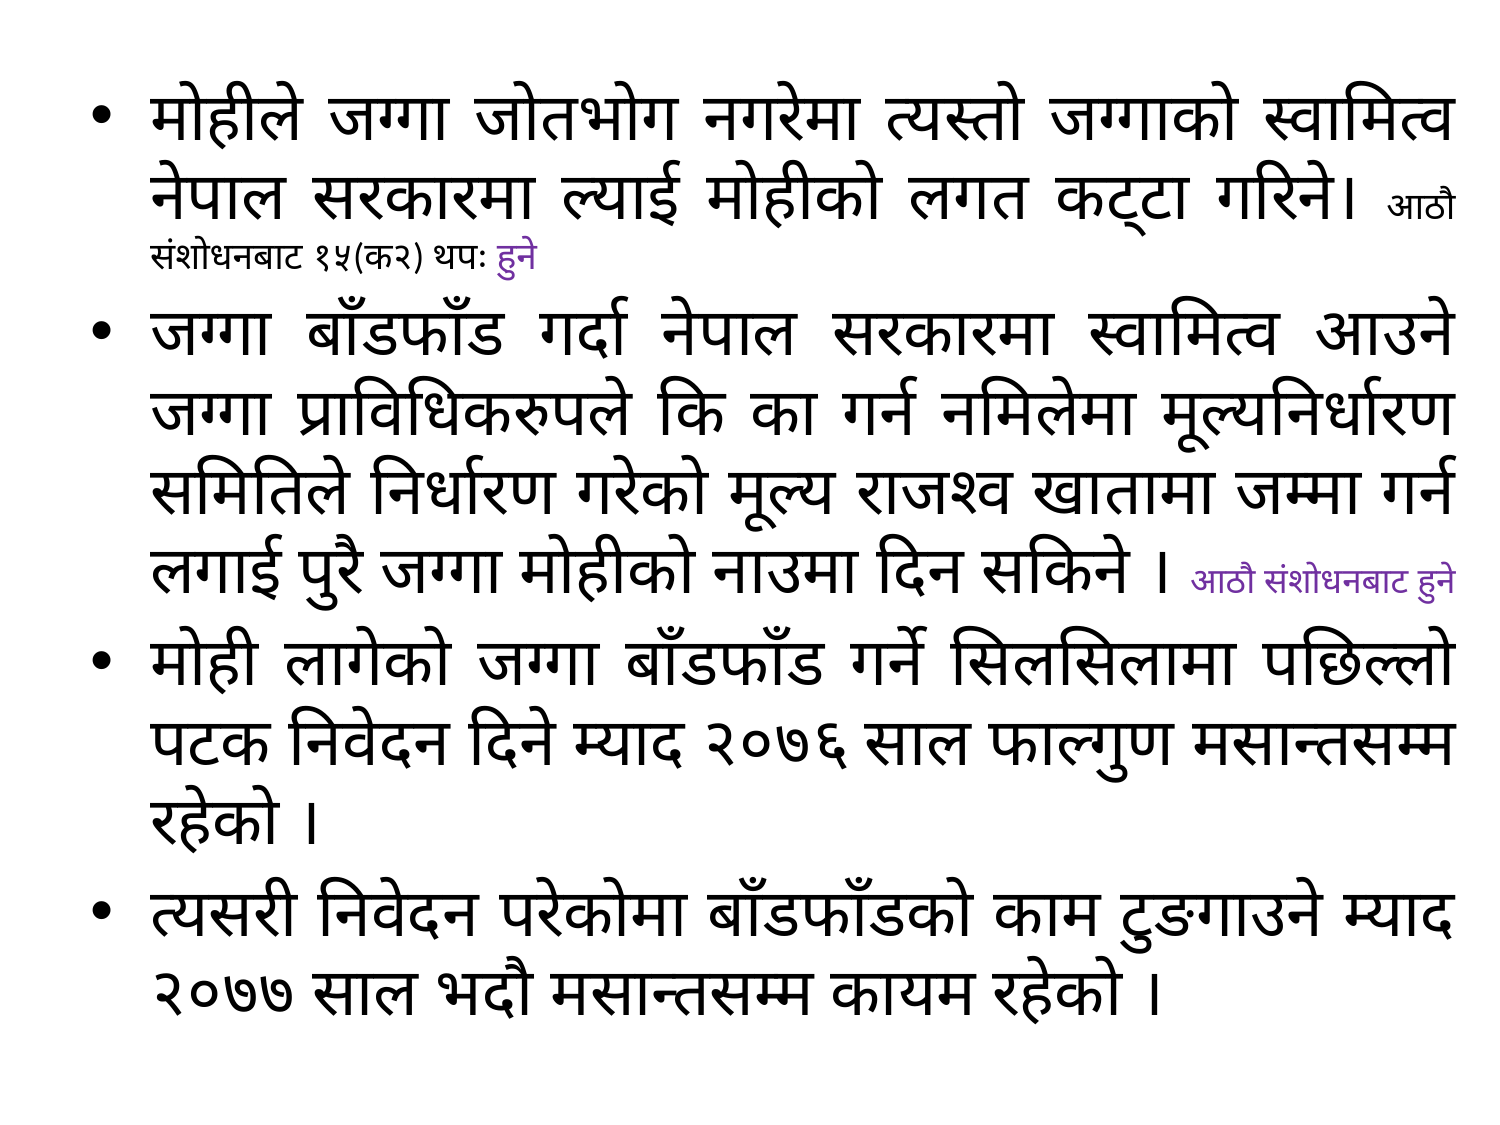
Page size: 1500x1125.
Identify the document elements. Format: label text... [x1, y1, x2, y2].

list मोहीले जग्गा जोतभोग नगरेमा त्यस्तो जग्गाको स्वामित्व नेपाल सरकारमा ल्याई मोहीको लगत कट्टा गरिने। आठौ संशोधनबाट १५(क२) थपः हुने जग्गा बाँडफाँड गर्दा नेपाल सरकारमा स्वामित्व आउने जग्गा प्राविधिकरुपले कि का गर्न नमिलेमा मूल्यनिर्धारण समितिले निर्धारण गरेको मूल्य राजश्व खातामा जम्मा गर्न लगाई पुरै जग्गा मोहीको नाउमा दिन सकिने । आठौ संशोधनबाट हुने मोही लागेको जग्गा बाँडफाँड गर्ने सिलसिलामा पछिल्लो पटक निवेदन दिने म्याद २०७६ साल फाल्गुण मसान्तसम्म रहेको । त्यसरी निवेदन परेकोमा बाँडफाँडको काम टुङगाउने म्याद २०७७ साल भदौ मसान्तसम्म कायम रहेको । [75, 66, 1471, 1083]
